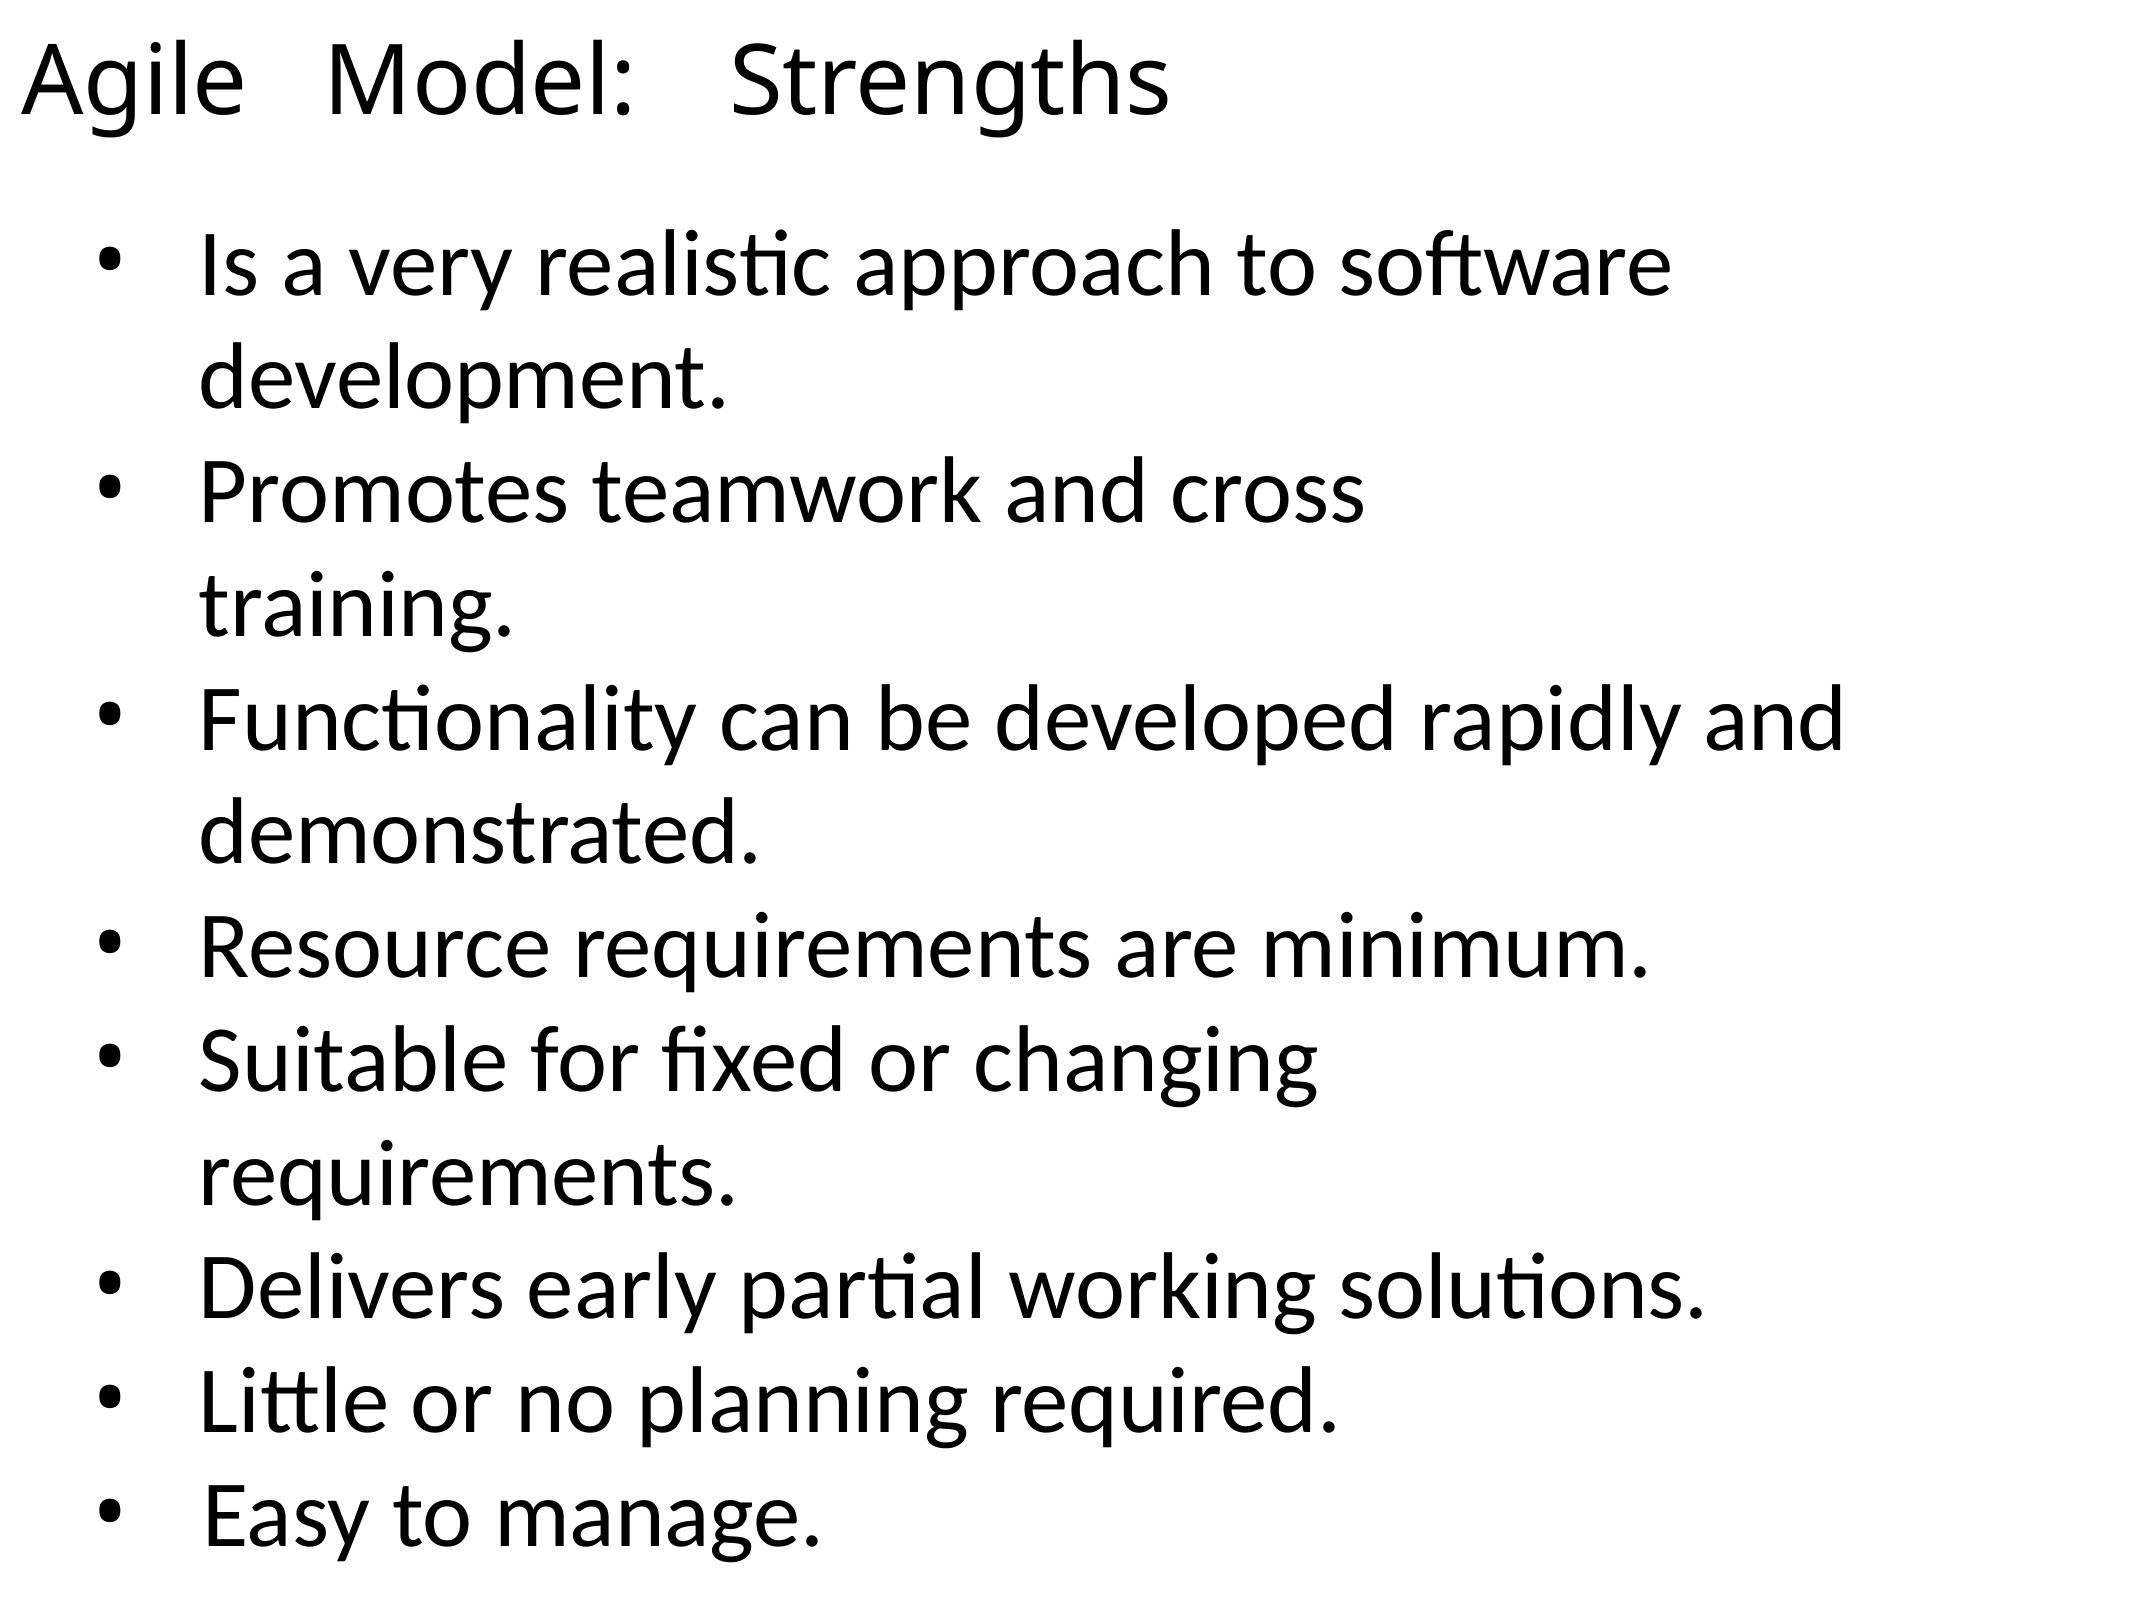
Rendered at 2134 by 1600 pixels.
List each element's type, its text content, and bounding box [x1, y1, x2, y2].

title Agile Model: Strengths [18, 0, 1198, 210]
text_box Is a very realistic approach to software development. Promotes teamwork and cross training. Functionality can be developed rapidly and demonstrated. Resource requirements are minimum. Suitable for fixed or changing requirements. Delivers early partial working solutions. Little or no planning required. Easy to manage. [89, 197, 1894, 1566]
